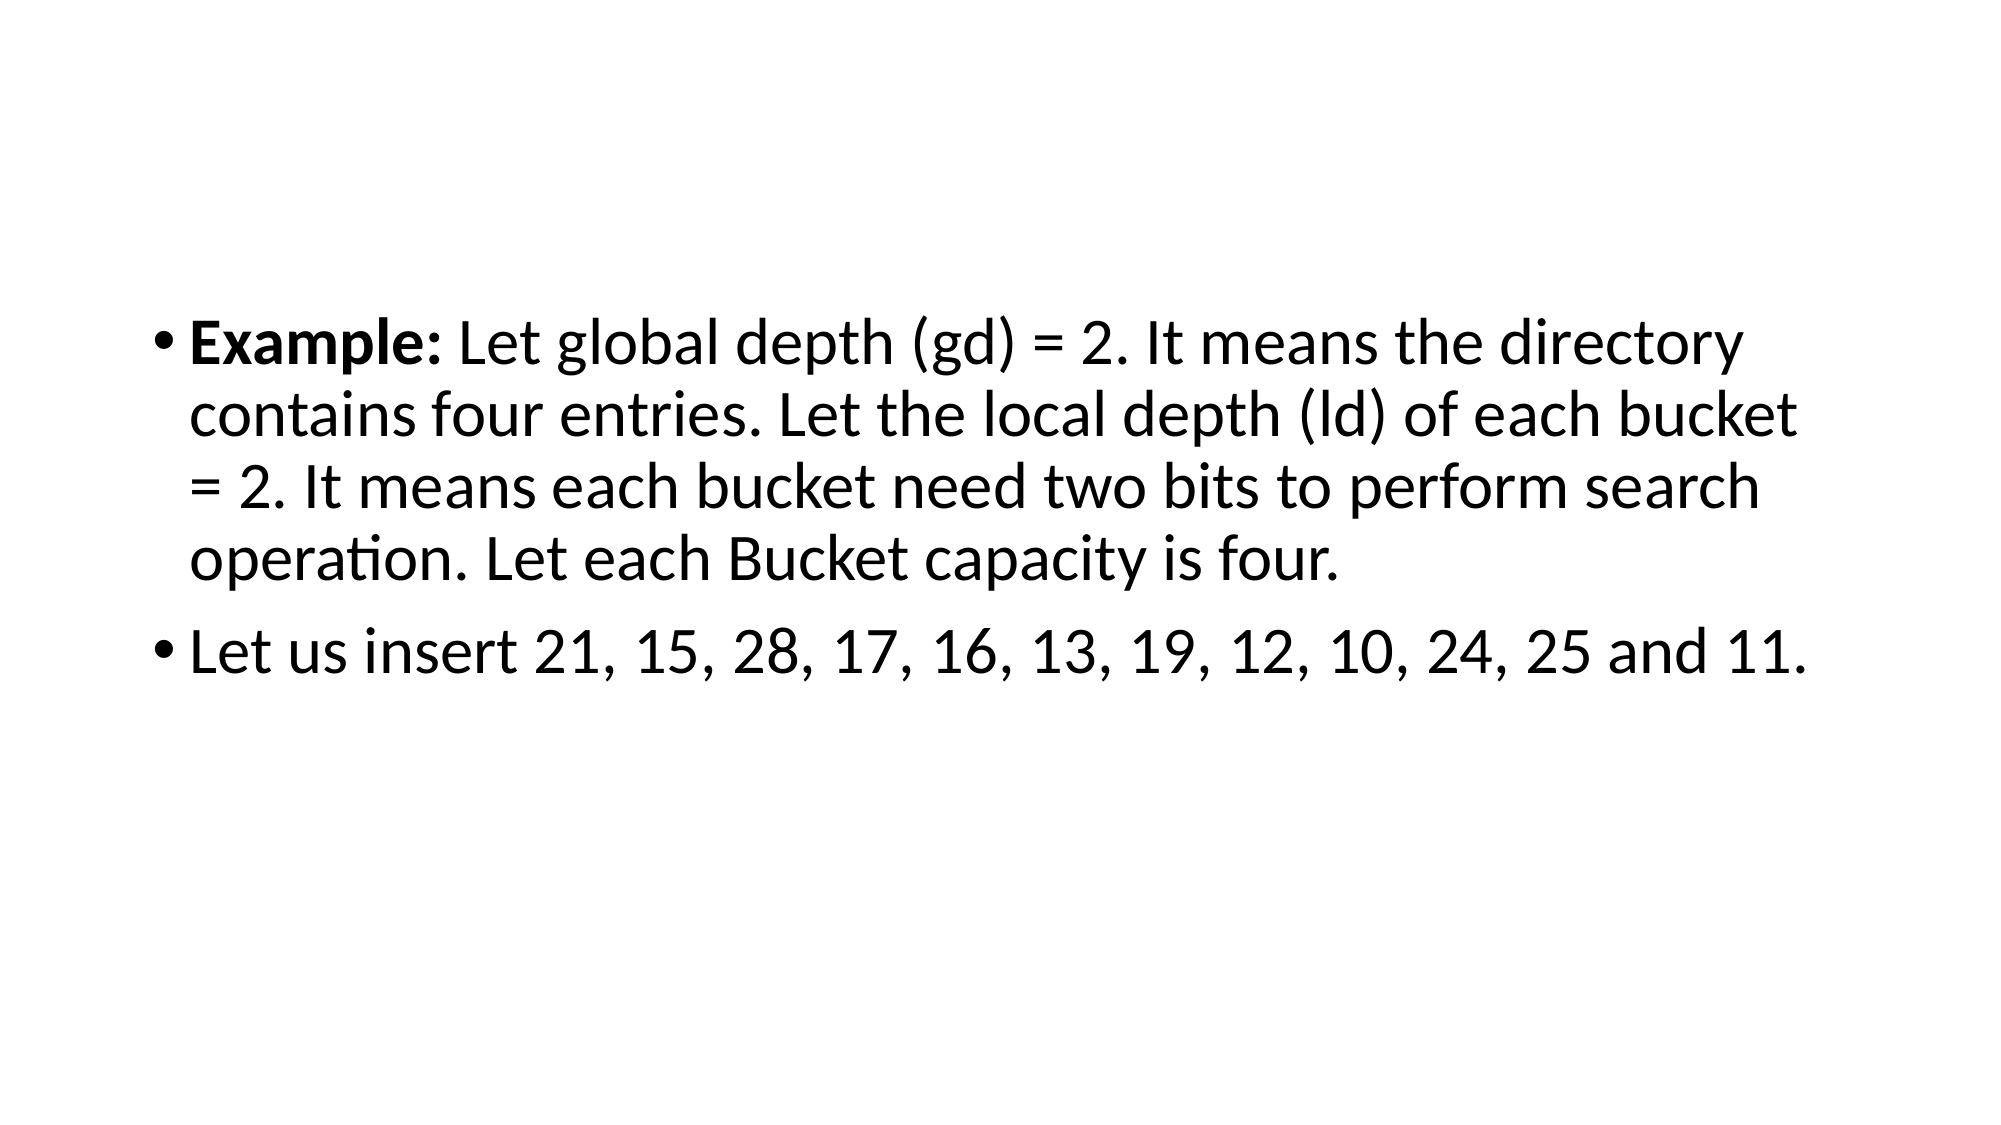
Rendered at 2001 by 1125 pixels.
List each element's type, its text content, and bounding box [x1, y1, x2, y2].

list Example: Let global depth (gd) = 2. It means the directory contains four entries. Let the local depth (ld) of each bucket = 2. It means each bucket need two bits to perform search operation. Let each Bucket capacity is four. Let us insert 21, 15, 28, 17, 16, 13, 19, 12, 10, 24, 25 and 11. [137, 299, 1863, 1014]
